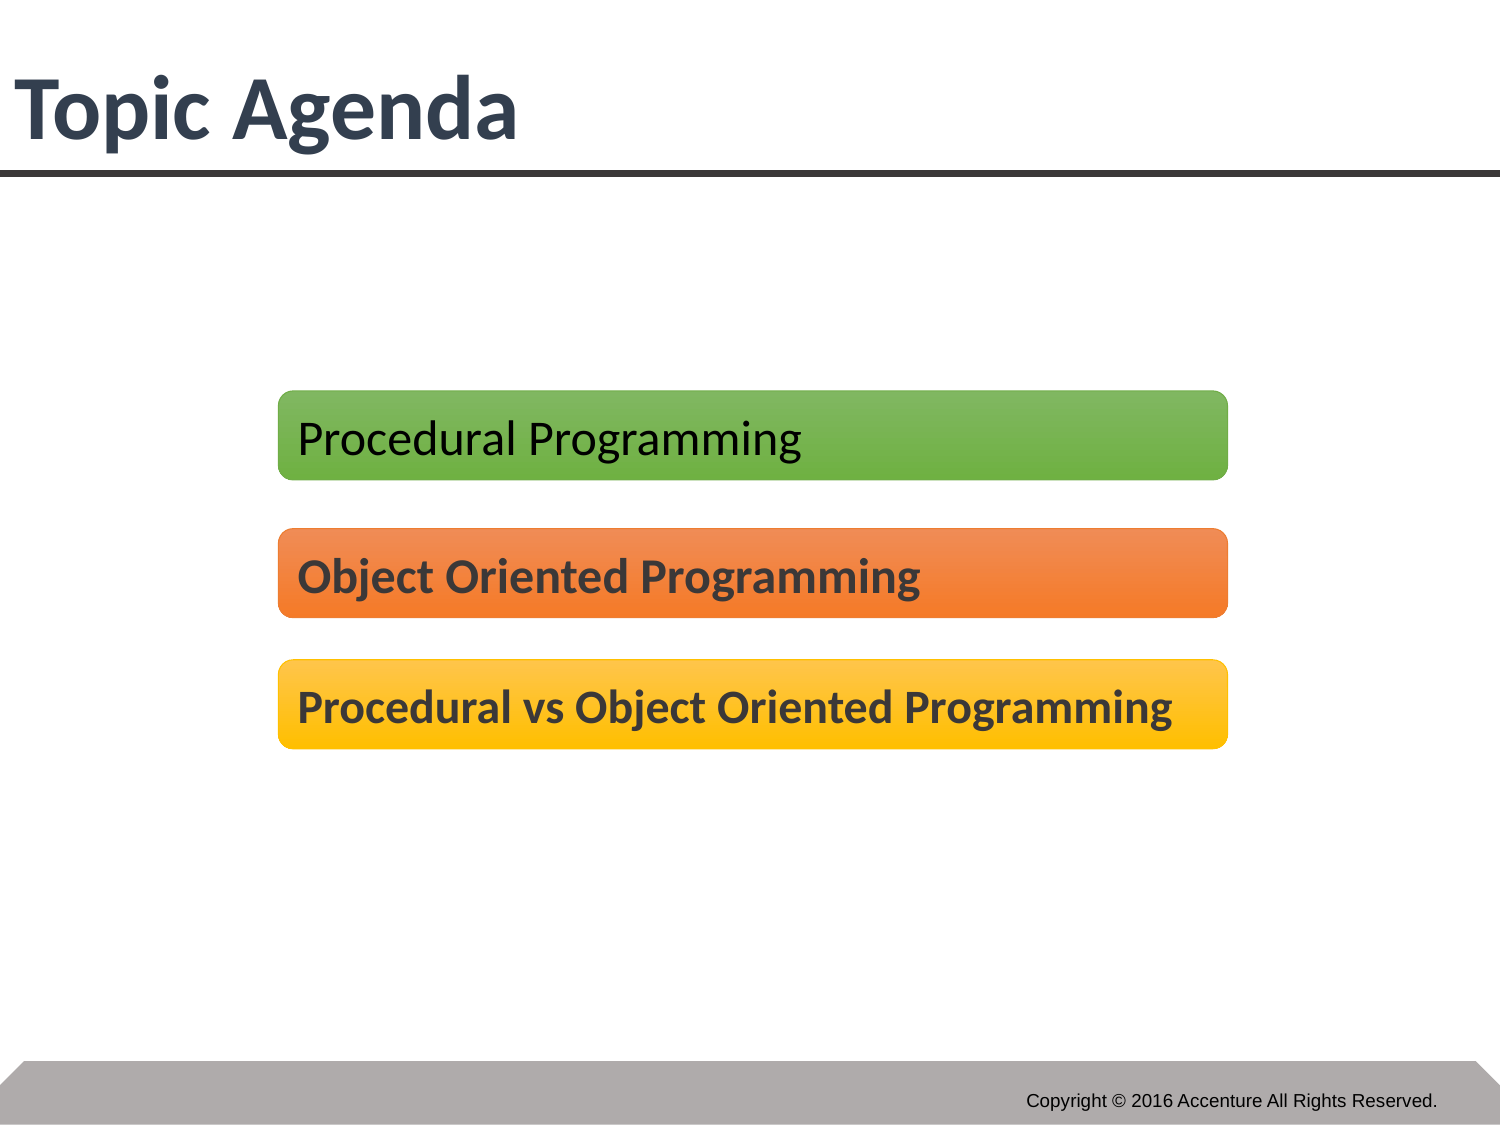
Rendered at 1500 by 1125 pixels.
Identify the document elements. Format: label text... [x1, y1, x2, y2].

text_box Object Oriented Programming [277, 528, 1229, 619]
title Topic Agenda [0, 53, 1500, 147]
text_box Procedural Programming [277, 390, 1229, 481]
text_box Procedural vs Object Oriented Programming [277, 659, 1229, 750]
